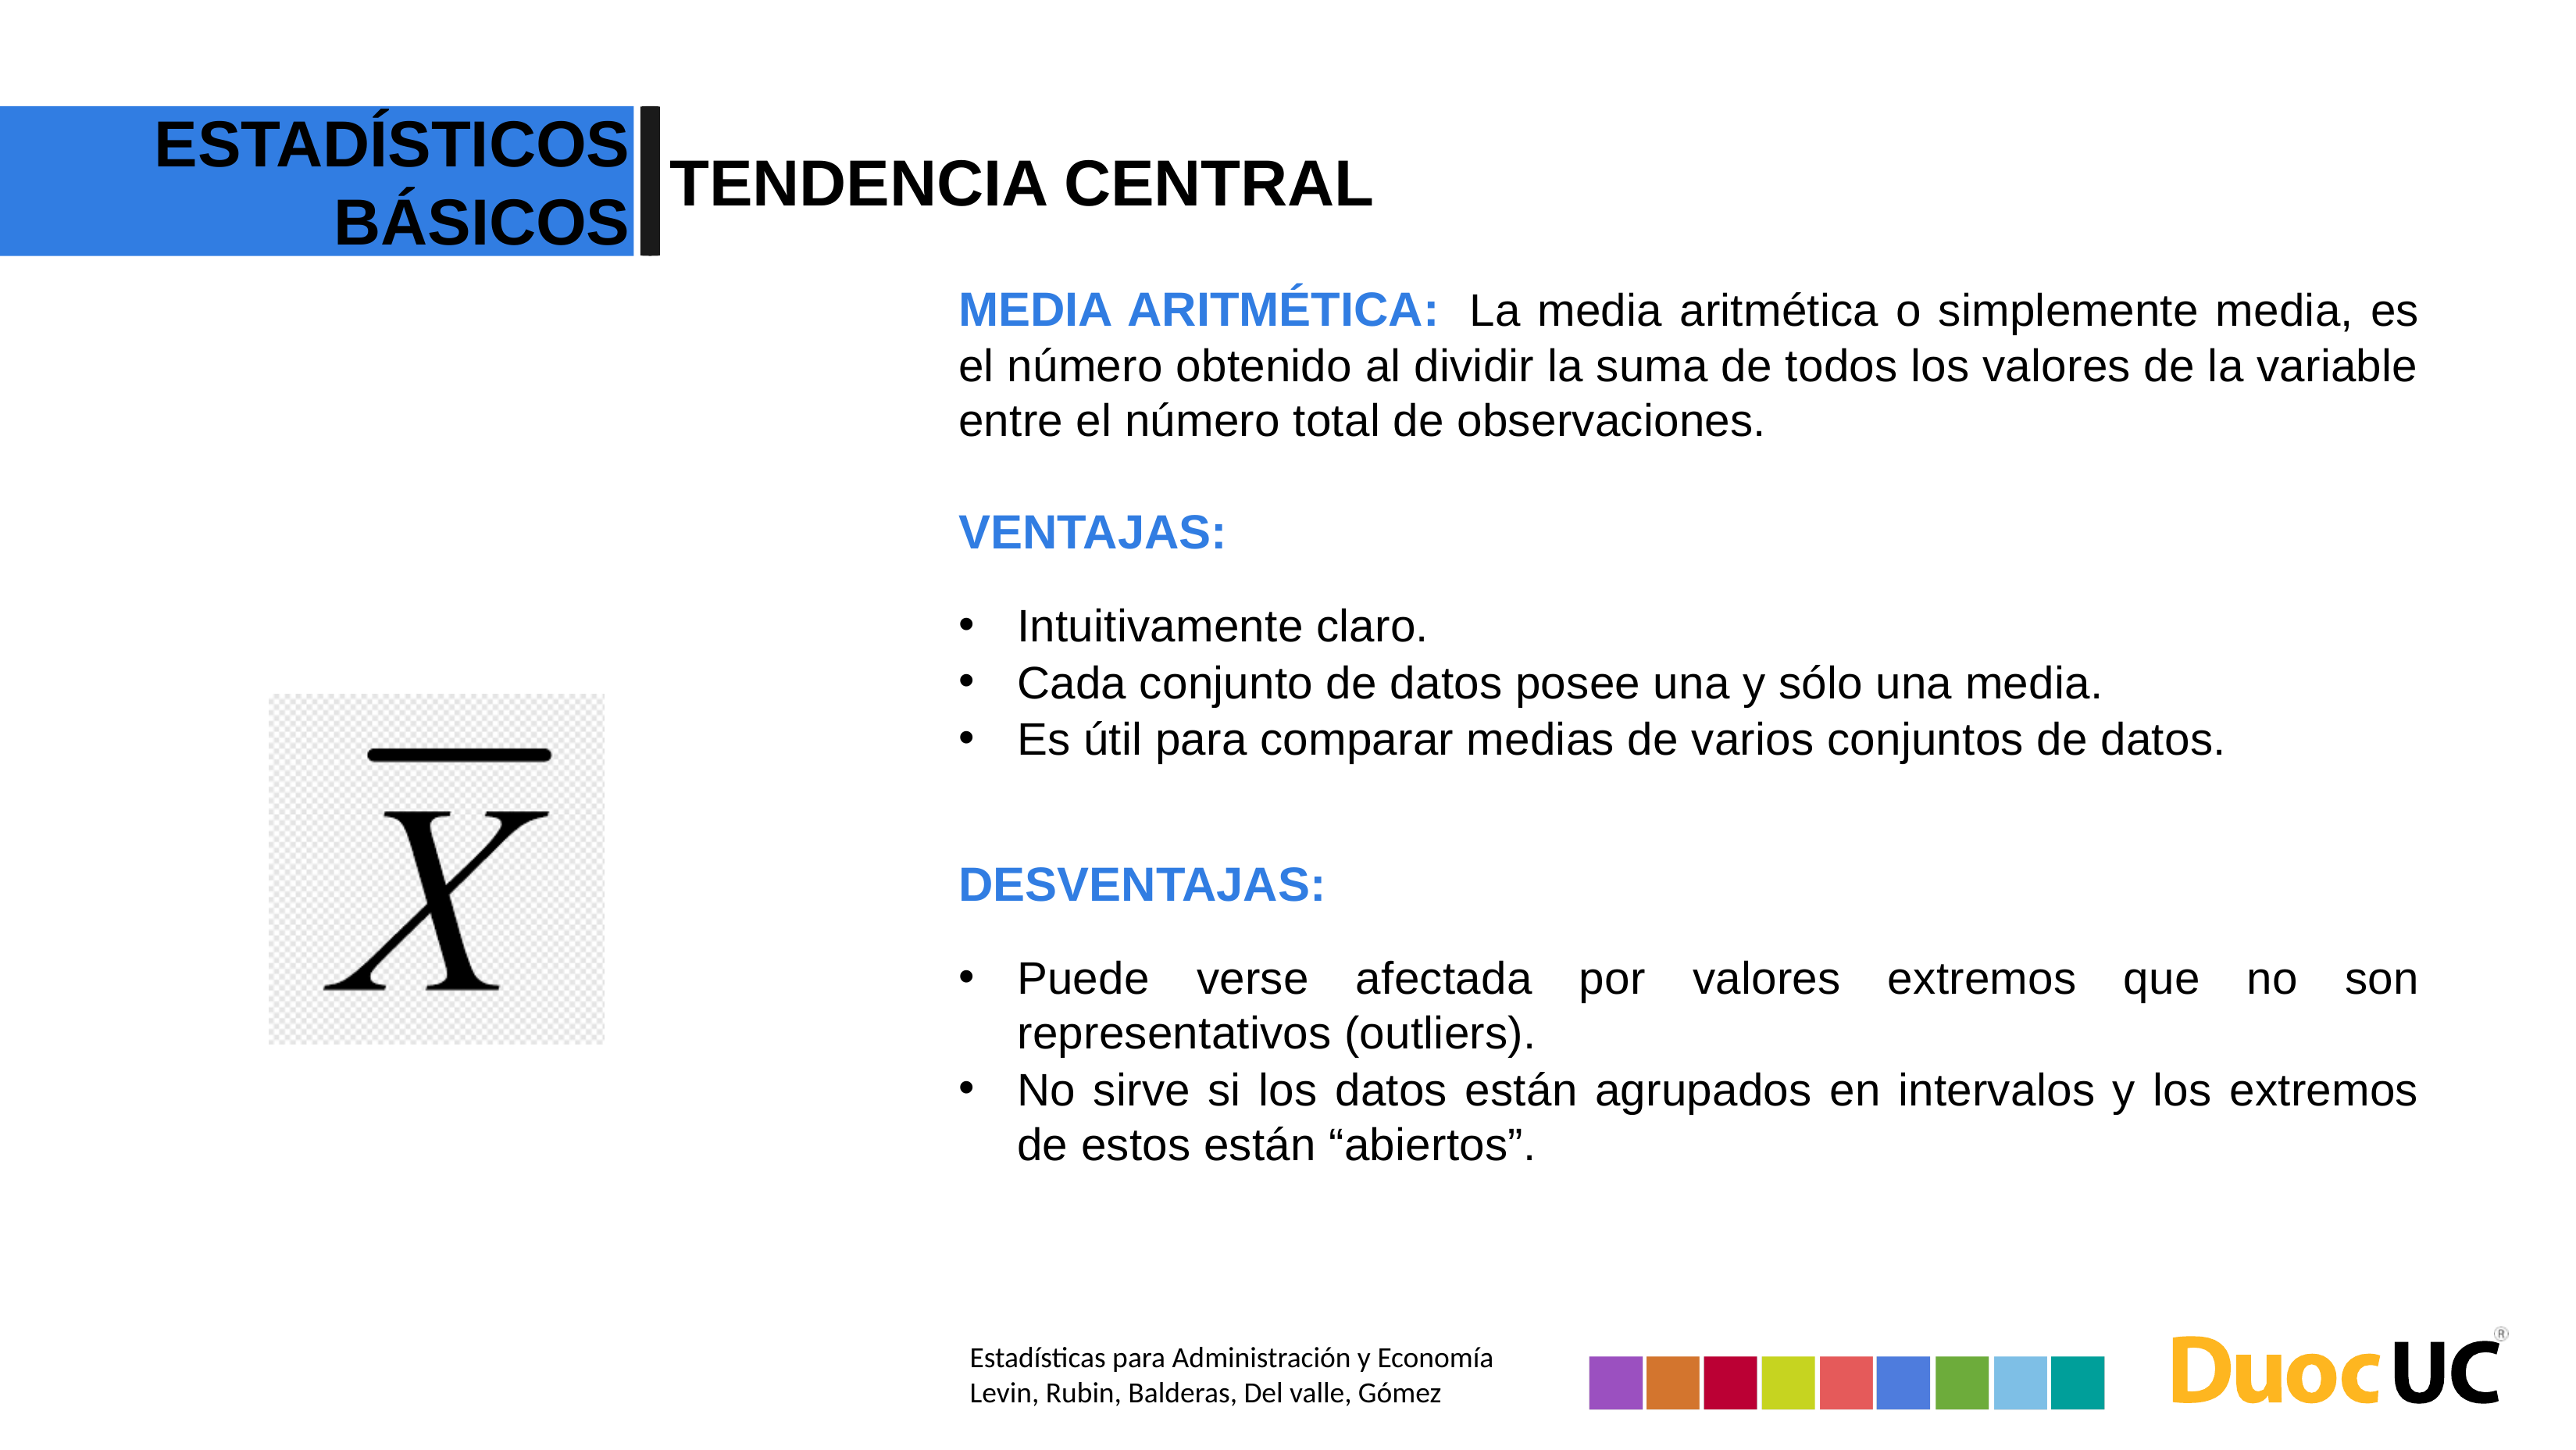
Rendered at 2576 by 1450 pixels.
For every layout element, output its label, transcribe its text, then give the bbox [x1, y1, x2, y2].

list ESTADÍSTICOS BÁSICOS [73, 102, 630, 931]
text_box TENDENCIA CENTRAL [669, 141, 1469, 220]
text_box VENTAJAS: Intuitivamente claro. Cada conjunto de datos posee una y sólo una media. Es útil para comparar medias de varios conjuntos de datos. [955, 499, 2421, 765]
text_box MEDIA ARITMÉTICA: La media aritmética o simplemente media, es el número obtenido al dividir la suma de todos los valores de la variable entre el número total de observaciones. [955, 277, 2421, 446]
text_box Estadísticas para Administración y Economía Levin, Rubin, Balderas, Del valle, Gómez [958, 1332, 1506, 1415]
text_box DESVENTAJAS: Puede verse afectada por valores extremos que no son representativos (outliers). No sirve si los datos están agrupados en intervalos y los extremos de estos están “abiertos”. [955, 852, 2421, 1170]
picture [2494, 1327, 2509, 1341]
picture [269, 694, 605, 1045]
picture [1579, 1327, 2121, 1434]
